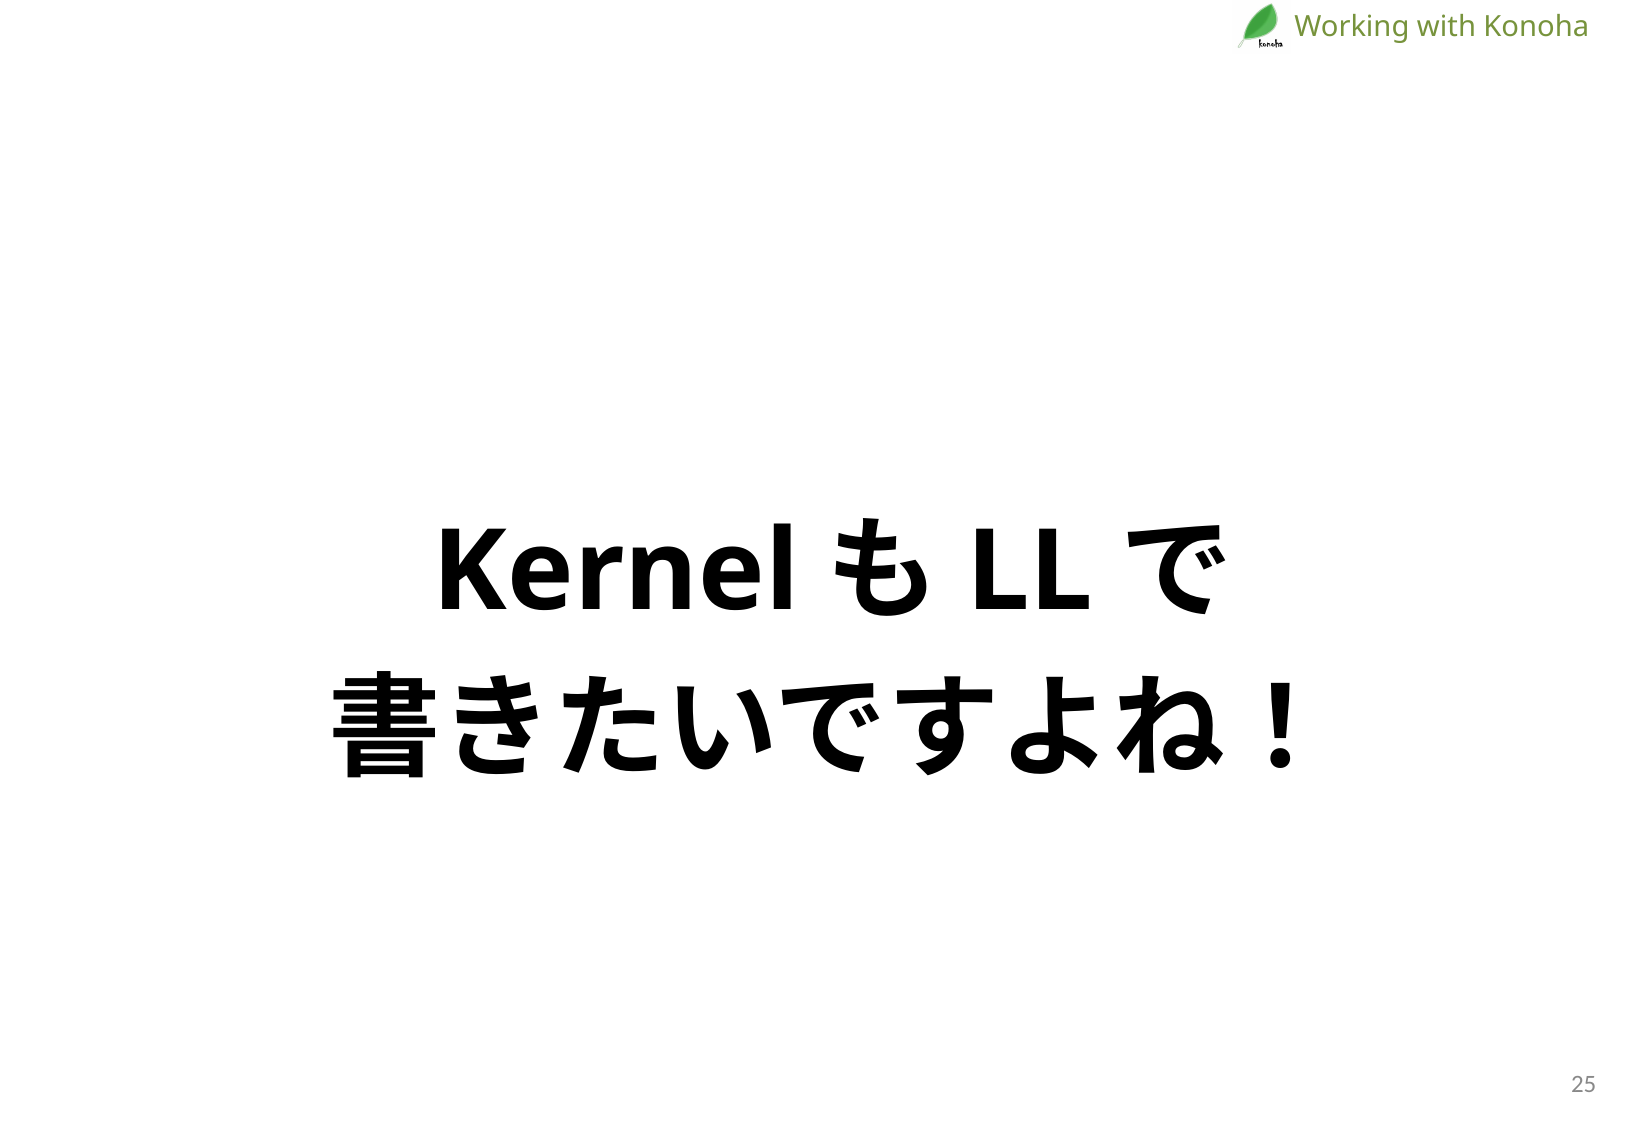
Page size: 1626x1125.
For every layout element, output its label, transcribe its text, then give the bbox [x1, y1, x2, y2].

slide_number 24 [1489, 1052, 1612, 1113]
list KernelもLLで 書きたいですよね！ [80, 212, 1585, 1076]
picture [1232, 0, 1291, 54]
